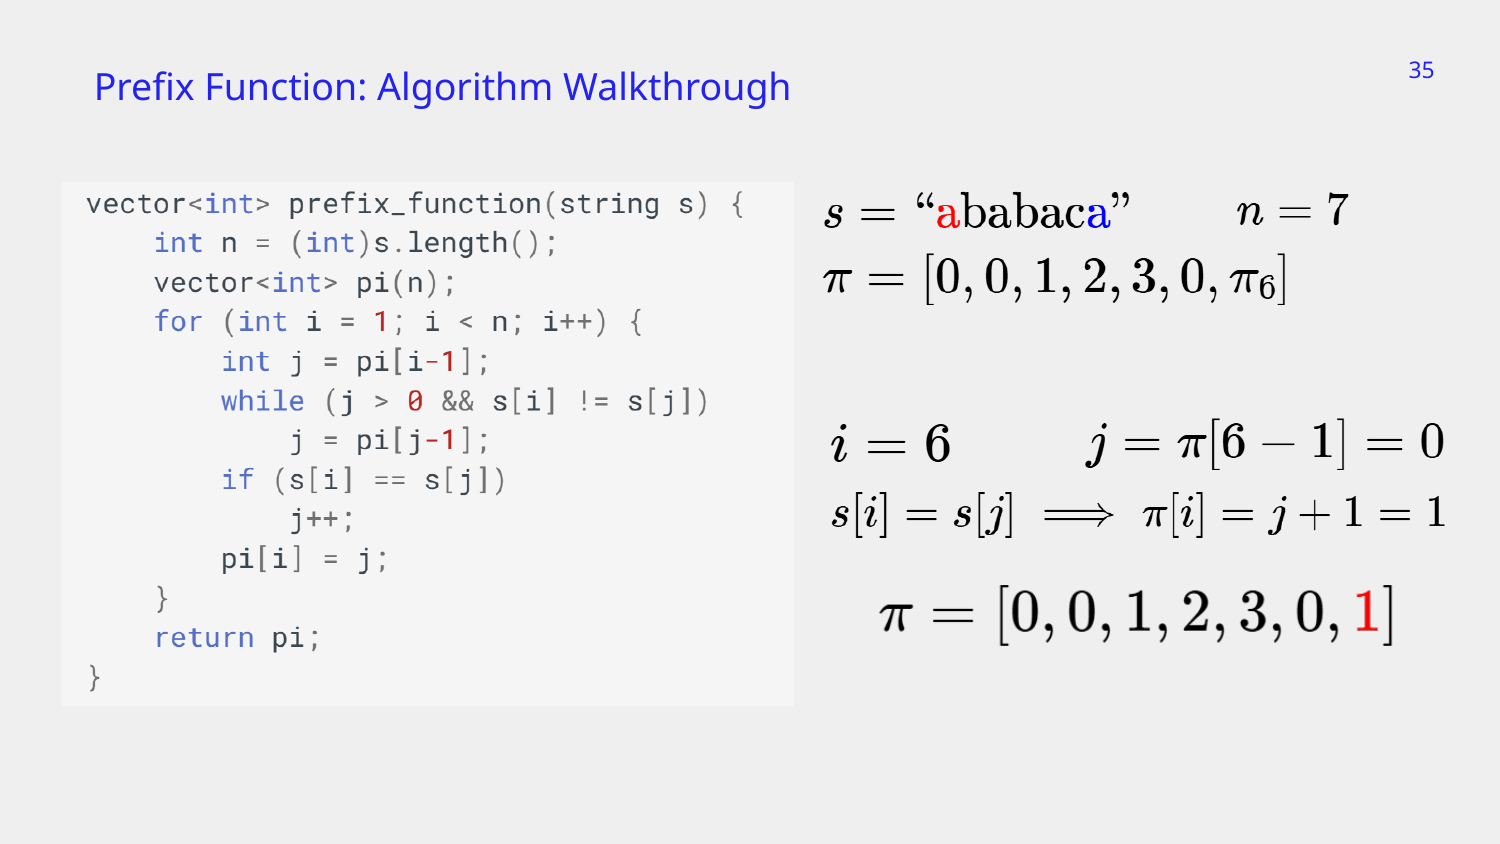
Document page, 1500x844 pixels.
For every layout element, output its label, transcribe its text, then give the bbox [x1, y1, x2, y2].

subtitle Prefix Function: Algorithm Walkthrough [78, 47, 1353, 183]
picture [816, 180, 1140, 240]
picture [61, 182, 795, 707]
picture [1232, 182, 1354, 238]
picture [816, 241, 1297, 318]
picture [872, 571, 1404, 660]
picture [825, 406, 1451, 549]
picture [825, 410, 956, 478]
slide_number ‹#› [1392, 41, 1450, 71]
